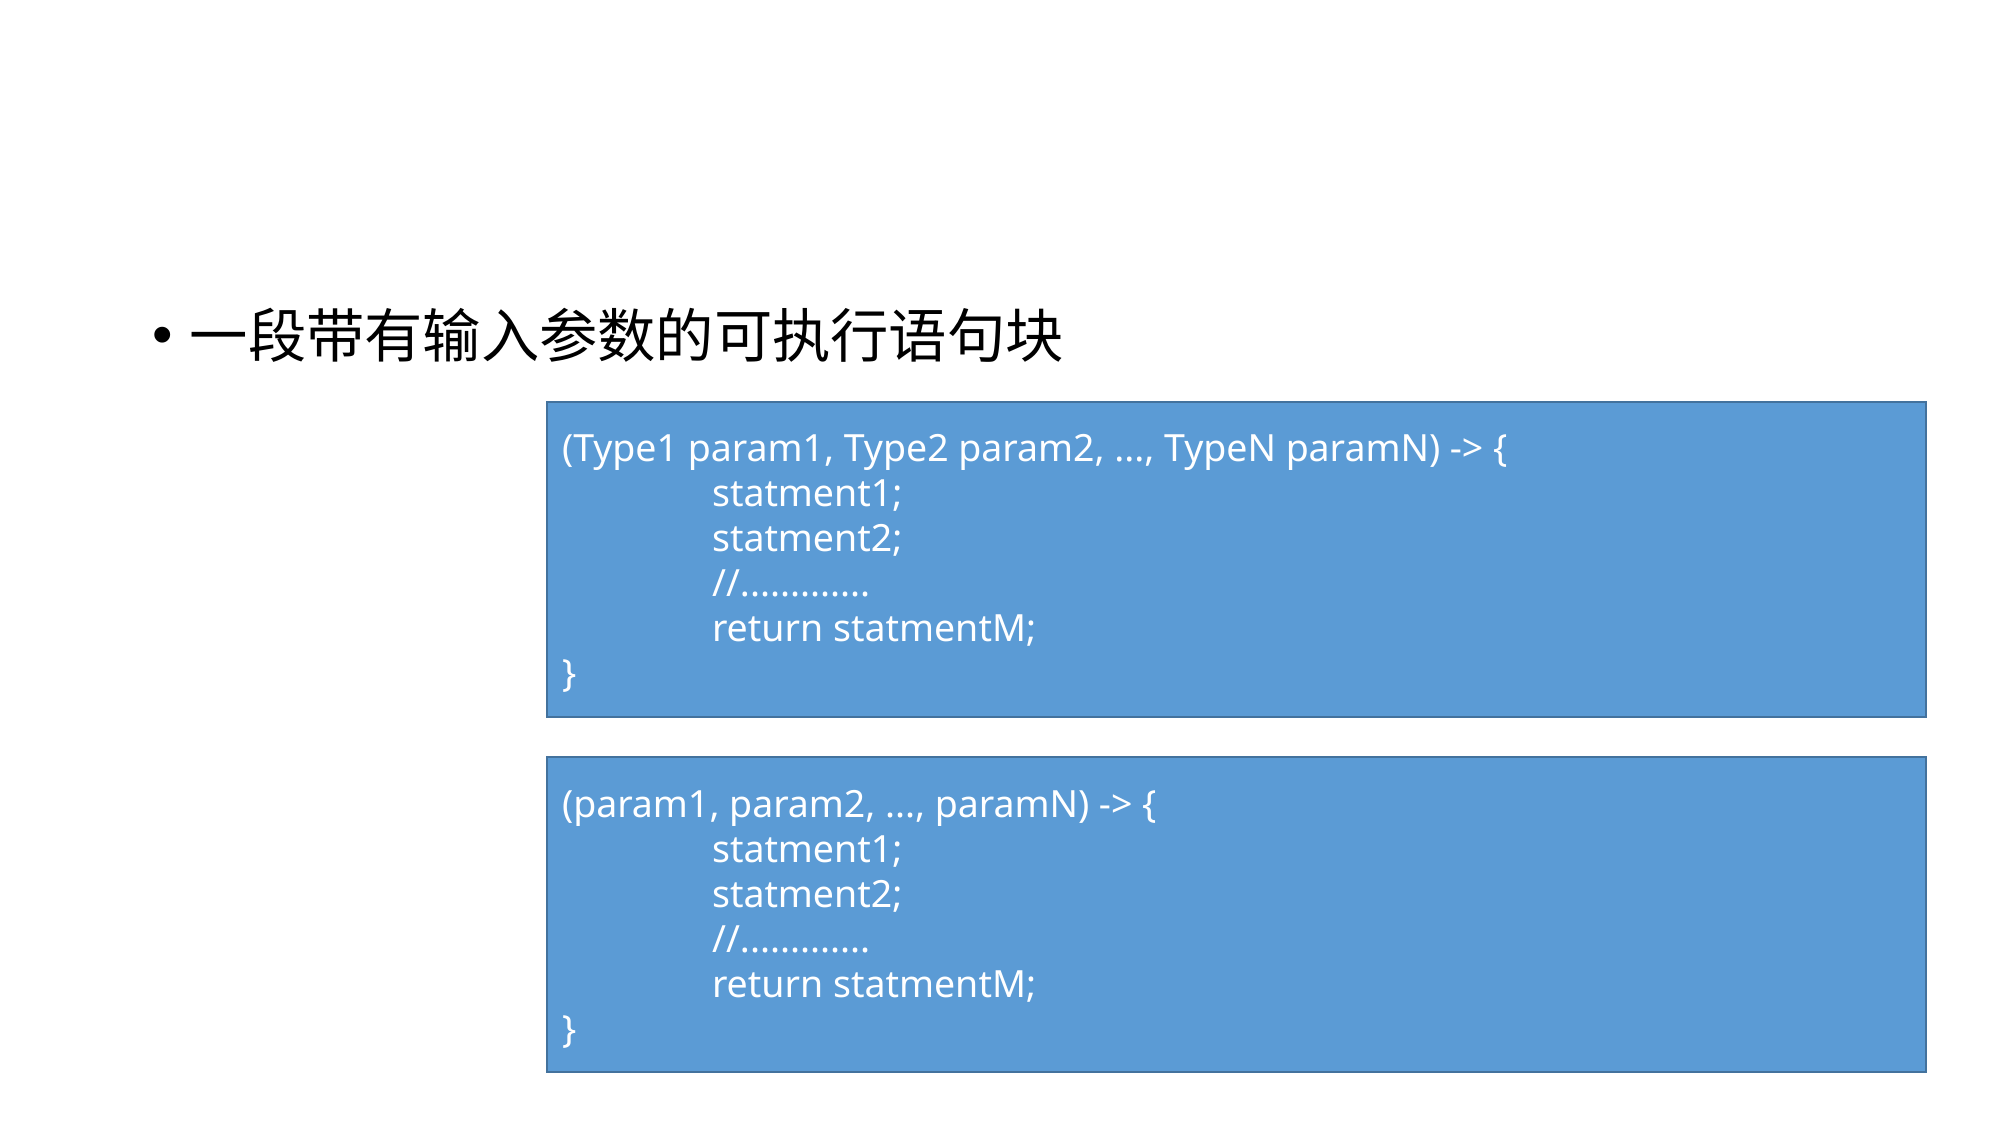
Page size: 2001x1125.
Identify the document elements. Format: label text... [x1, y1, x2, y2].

list 一段带有输入参数的可执行语句块 [137, 299, 1863, 1014]
text_box (param1, param2, ..., paramN) -> { statment1; statment2; //............. return statmentM; } [546, 756, 1927, 1073]
text_box (Type1 param1, Type2 param2, ..., TypeN paramN) -> { statment1; statment2; //............. return statmentM; } [546, 401, 1927, 718]
